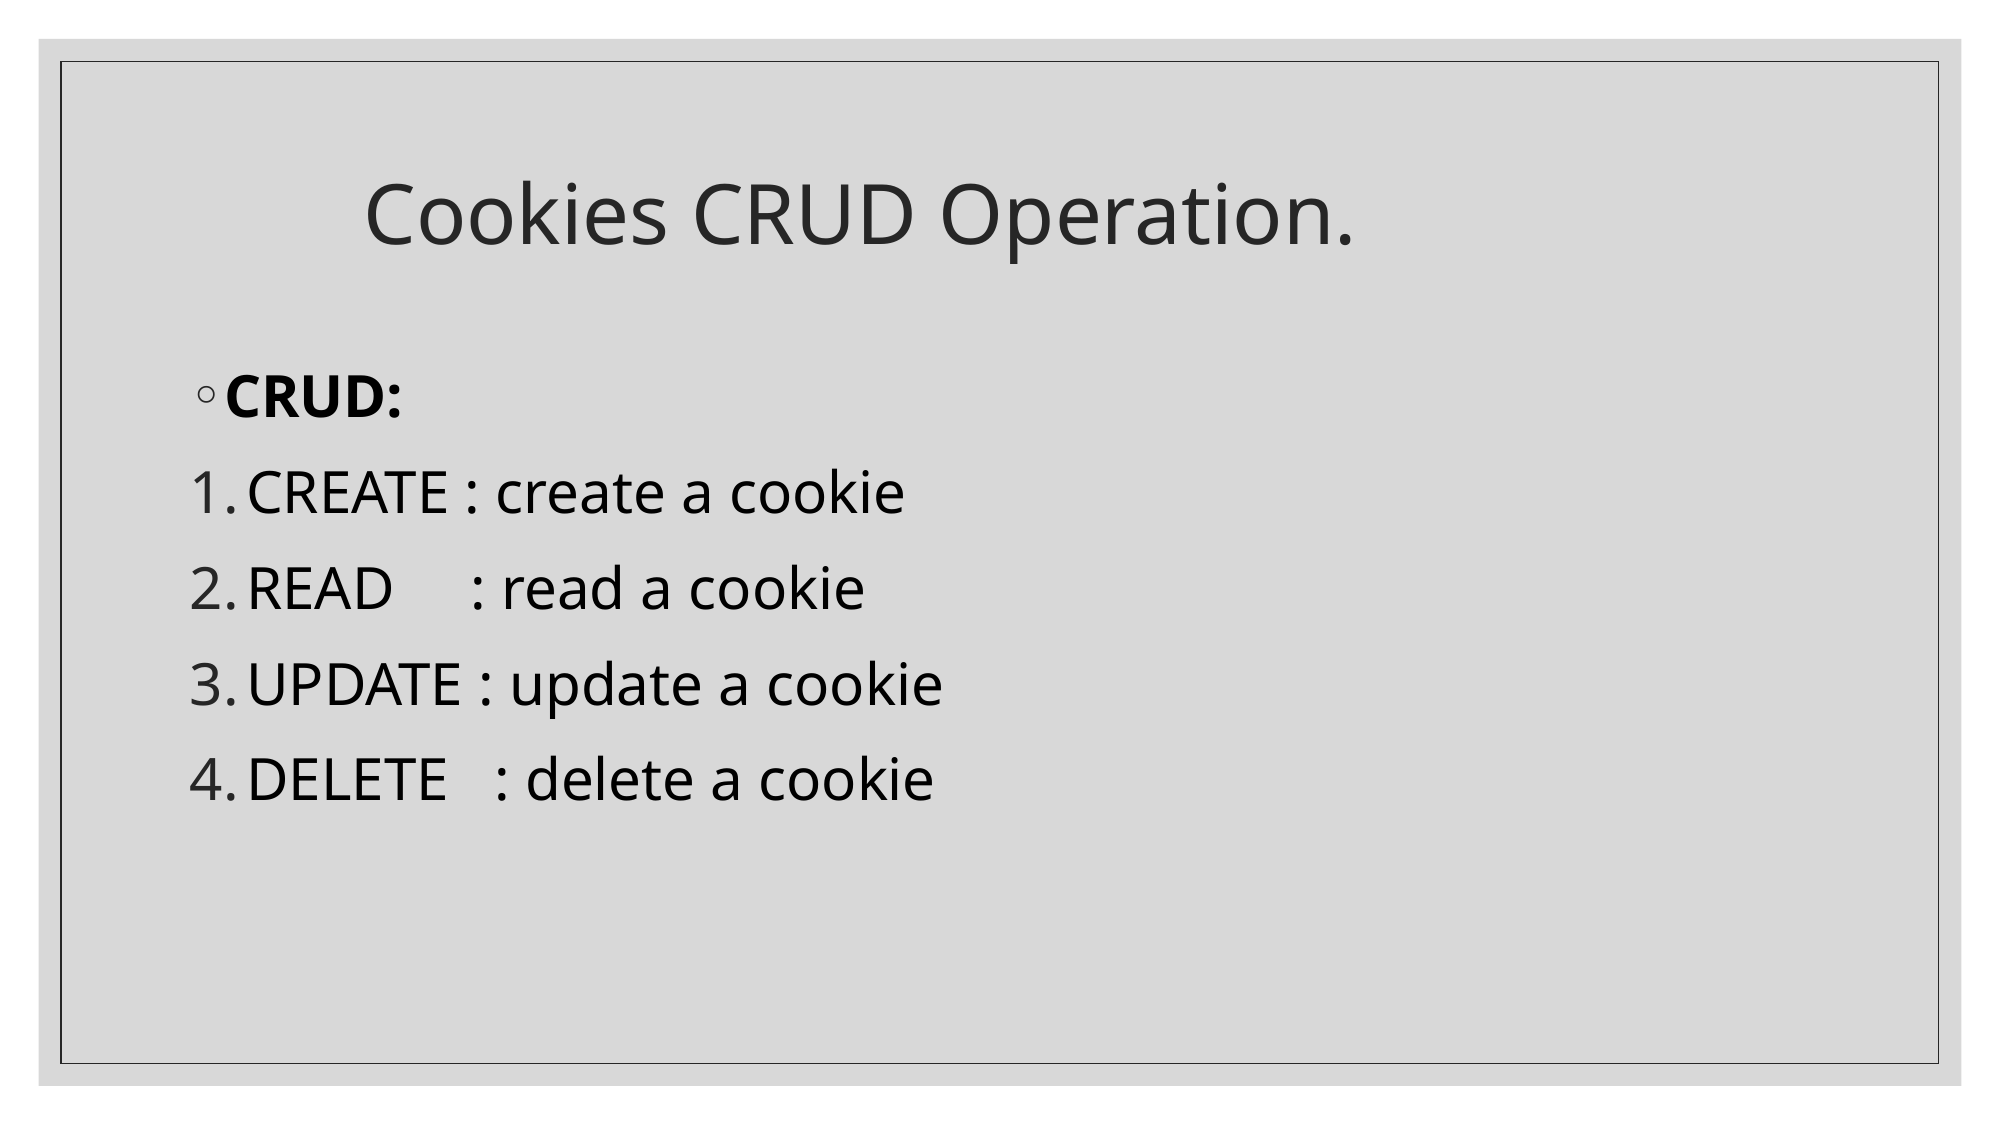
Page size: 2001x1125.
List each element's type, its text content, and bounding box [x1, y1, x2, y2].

title Cookies CRUD Operation. [174, 105, 1825, 331]
list CRUD: CREATE : create a cookie READ : read a cookie UPDATE : update a cookie DELETE : delete a cookie [174, 345, 1825, 977]
